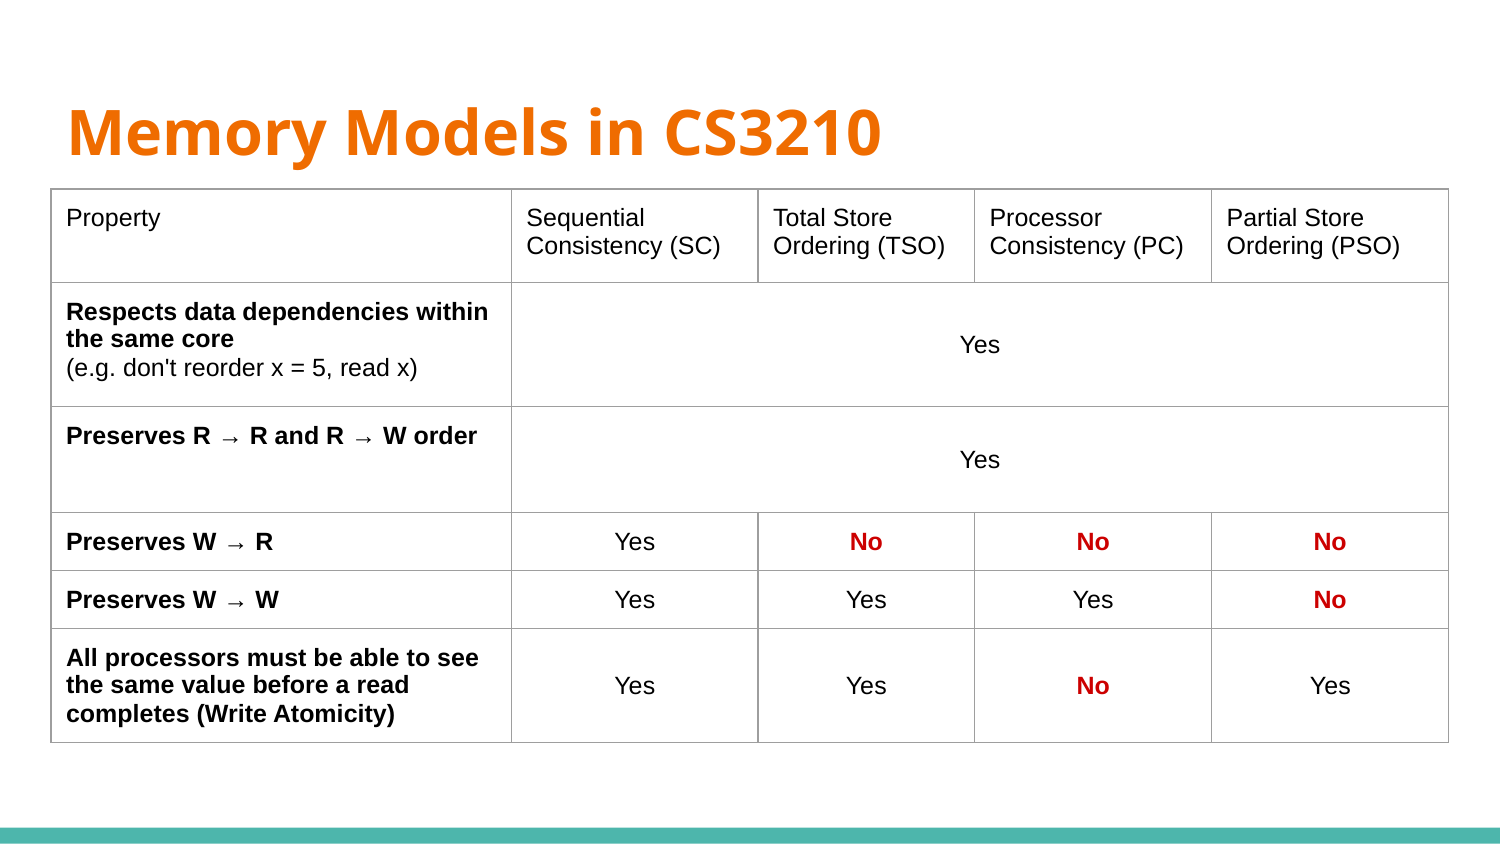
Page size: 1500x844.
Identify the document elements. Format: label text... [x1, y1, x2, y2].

table_cell Yes [512, 407, 1448, 512]
table_header Property [52, 190, 511, 282]
title Memory Models in CS3210 [51, 72, 1449, 188]
table_cell Yes [512, 629, 757, 742]
table_cell No [759, 513, 974, 570]
table_cell Preserves R → R and R → W order [52, 407, 511, 512]
table_cell No [975, 513, 1211, 570]
table_header Sequential Consistency (SC) [512, 190, 757, 282]
table_cell Yes [512, 571, 757, 628]
table_cell Preserves W → R [52, 513, 511, 570]
table_cell Yes [975, 571, 1211, 628]
table_cell Respects data dependencies within the same core (e.g. don't reorder x = 5, read x) [52, 283, 511, 406]
table_header Processor Consistency (PC) [975, 190, 1211, 282]
table_cell Preserves W → W [52, 571, 511, 628]
table_cell No [1212, 513, 1448, 570]
table_cell No [1212, 571, 1448, 628]
table_header Partial Store Ordering (PSO) [1212, 190, 1448, 282]
table_cell Yes [1212, 629, 1448, 742]
table_header Total Store Ordering (TSO) [759, 190, 974, 282]
table_cell Yes [512, 513, 757, 570]
table_cell Yes [759, 629, 974, 742]
table_cell Yes [512, 283, 1448, 406]
table_cell Yes [759, 571, 974, 628]
table_cell No [975, 629, 1211, 742]
table_cell All processors must be able to see the same value before a read completes (Write Atomicity) [52, 629, 511, 742]
